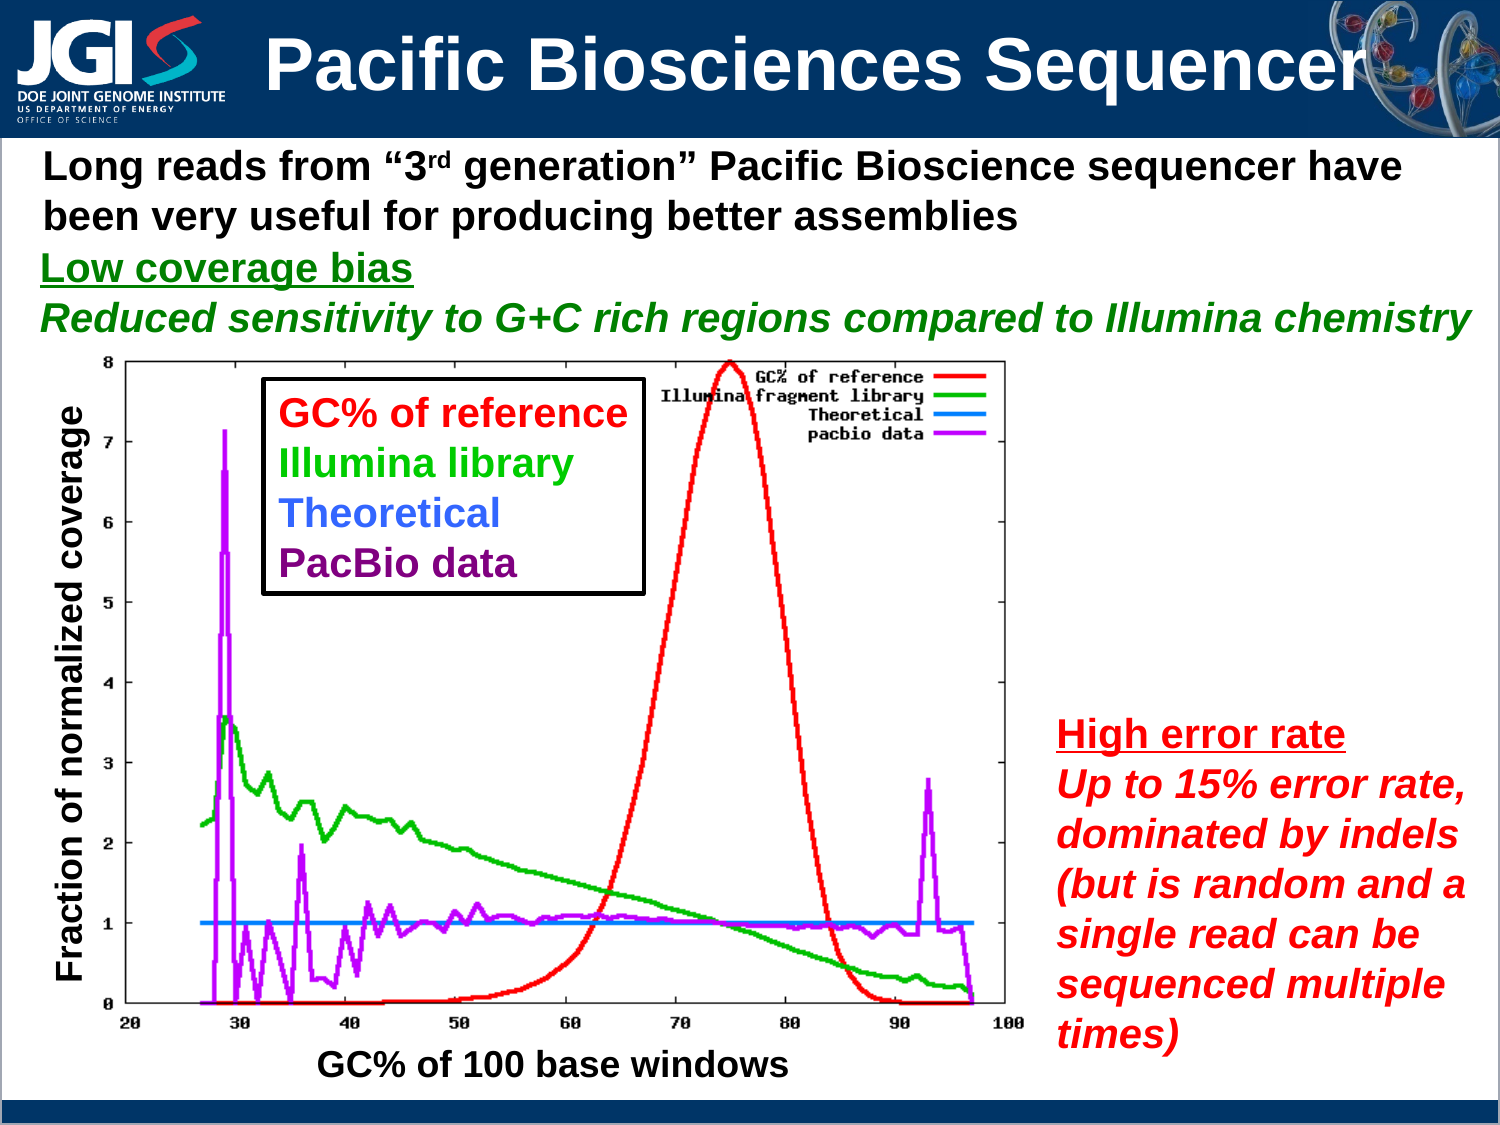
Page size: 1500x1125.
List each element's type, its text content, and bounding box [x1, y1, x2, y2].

text_box Fraction of normalized coverage [36, 376, 68, 998]
text_box High error rate Up to 15% error rate, dominated by indels (but is random and a single read can be sequenced multiple times) [1041, 698, 1500, 1064]
text_box Low coverage bias Reduced sensitivity to G+C rich regions compared to Illumina chemistry [25, 233, 1500, 399]
text_box Long reads from “3rd generation” Pacific Bioscience sequencer have been very useful for producing better assemblies [27, 131, 1500, 233]
picture [73, 342, 1036, 1042]
title Pacific Biosciences Sequencer [141, 0, 1492, 188]
text_box GC% of 100 base windows [301, 1050, 819, 1093]
picture [1492, 0, 1500, 131]
picture [0, 0, 141, 138]
